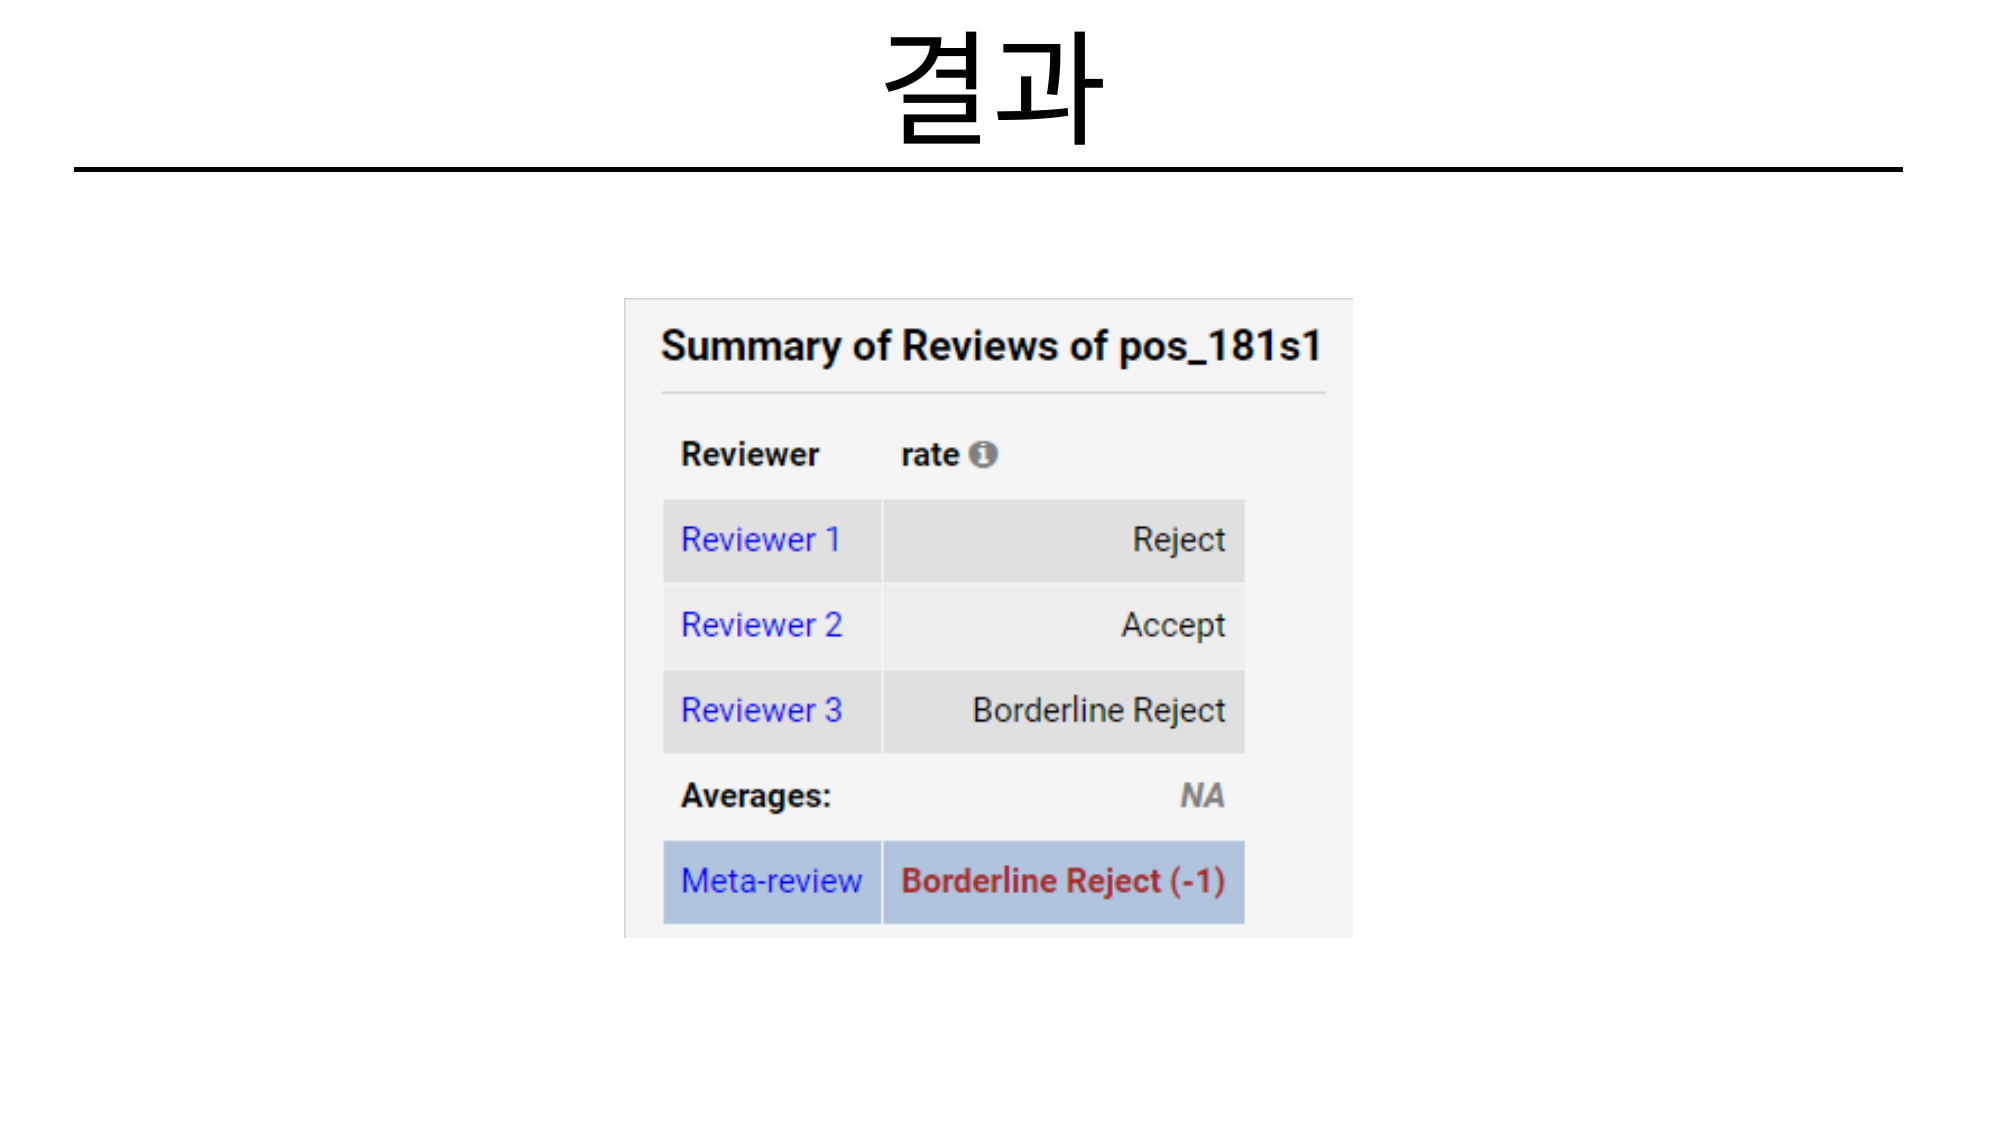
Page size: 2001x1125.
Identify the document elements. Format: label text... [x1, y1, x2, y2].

text_box 결과 [97, 0, 1823, 167]
picture [624, 298, 1353, 938]
